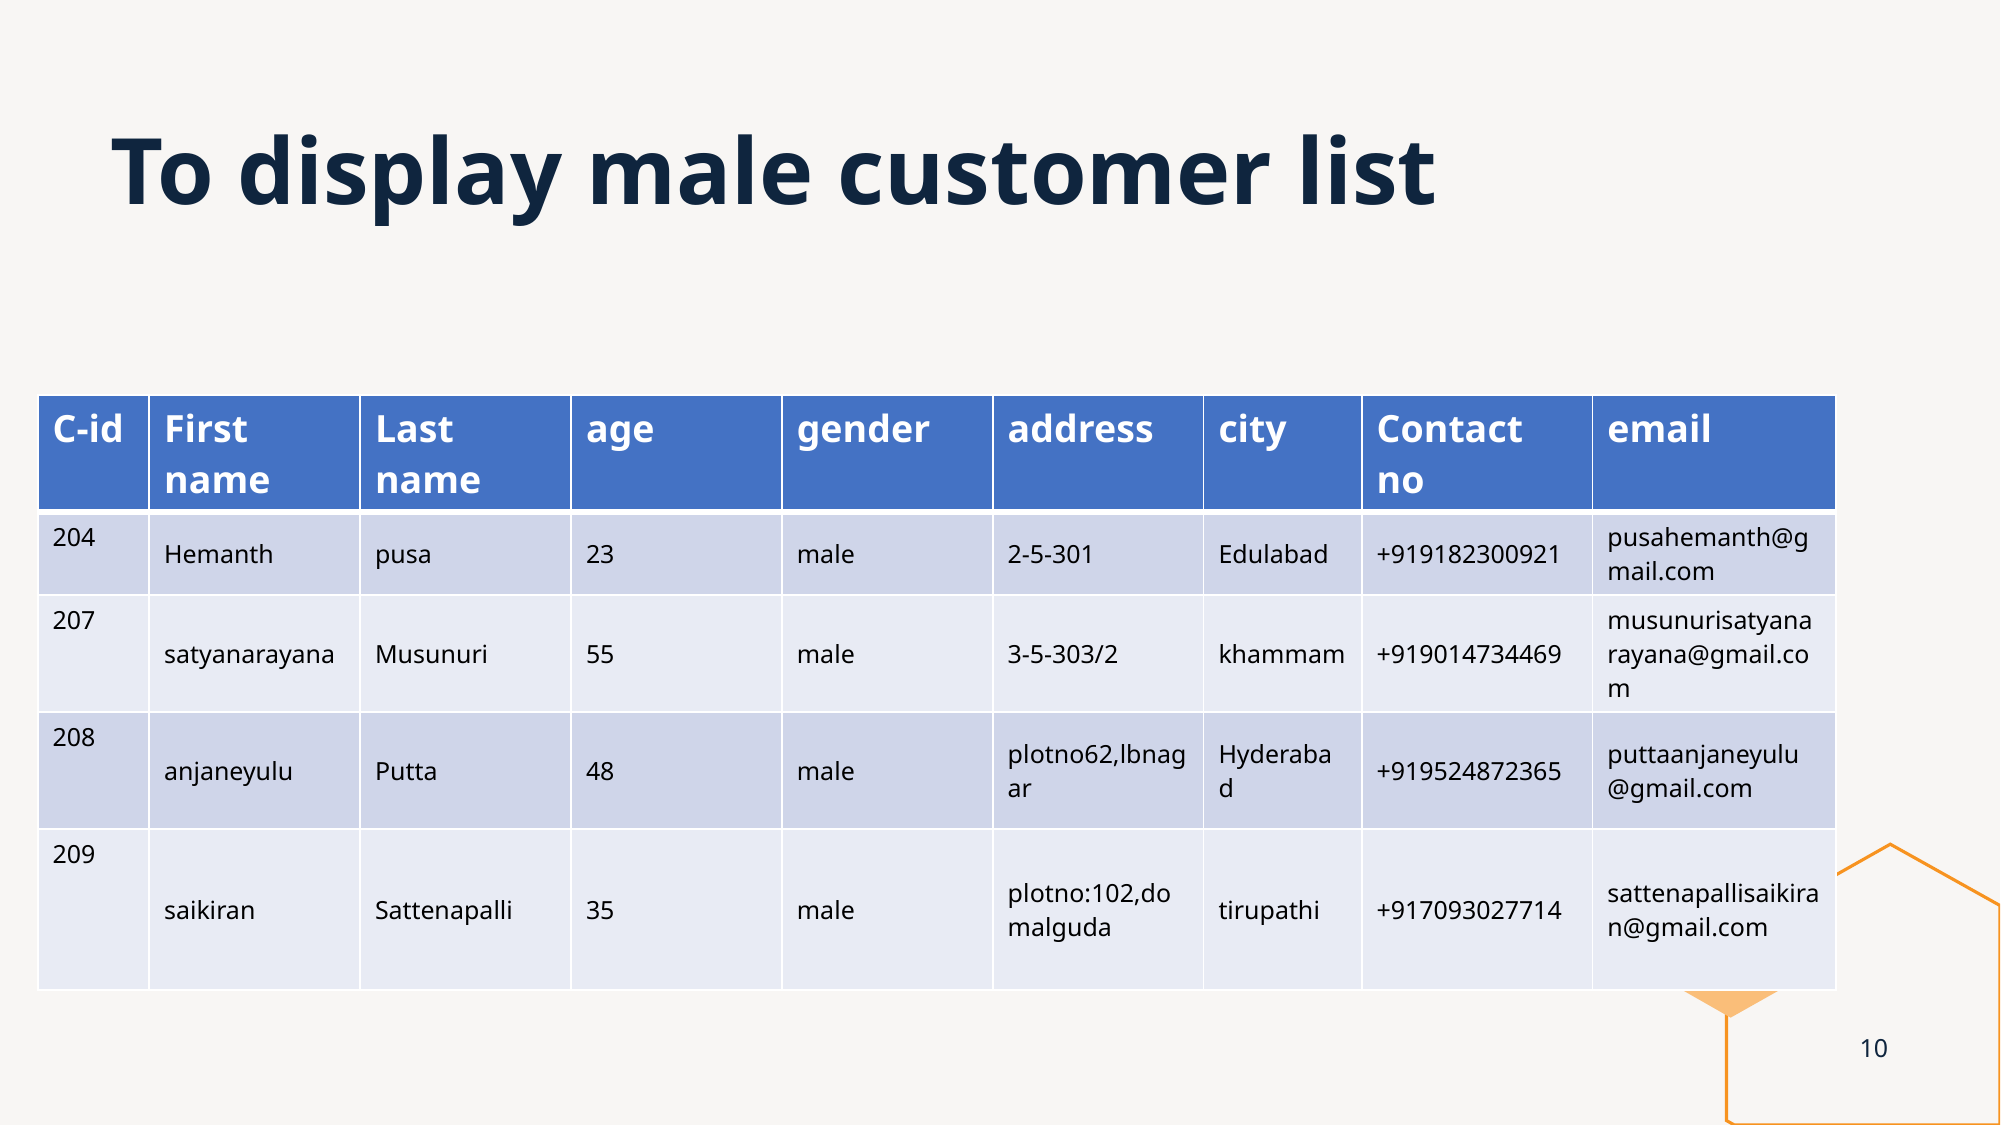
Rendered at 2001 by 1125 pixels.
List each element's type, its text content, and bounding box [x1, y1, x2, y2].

table_cell Edulabad [1204, 515, 1361, 594]
table_header Last name [361, 396, 570, 509]
table_cell plotno62,lbnagar [994, 713, 1203, 828]
table_cell male [783, 596, 992, 711]
table_cell male [783, 713, 992, 828]
table_header city [1204, 396, 1361, 509]
table_cell +919182300921 [1363, 515, 1592, 594]
table_cell Sattenapalli [361, 830, 570, 989]
table_header age [572, 396, 781, 509]
table_cell 35 [572, 830, 781, 989]
table_cell Hyderabad [1204, 713, 1361, 828]
table_cell 3-5-303/2 [994, 596, 1203, 711]
table_cell +919524872365 [1363, 713, 1592, 828]
table_cell pusahemanth@gmail.com [1593, 515, 1835, 594]
table_cell satyanarayana [150, 596, 359, 711]
table_cell Musunuri [361, 596, 570, 711]
table_header First name [150, 396, 359, 509]
table_cell saikiran [150, 830, 359, 989]
table_cell +917093027714 [1363, 830, 1592, 989]
table_cell 23 [572, 515, 781, 594]
table_cell 208 [39, 713, 148, 828]
table_header gender [783, 396, 992, 509]
table_cell Hemanth [150, 515, 359, 594]
table_header C-id [39, 396, 148, 509]
table_cell 204 [39, 515, 148, 594]
table_header email [1593, 396, 1835, 509]
table_header address [994, 396, 1203, 509]
slide_number 10 [1836, 1020, 1912, 1080]
table_cell 55 [572, 596, 781, 711]
table_cell Putta [361, 713, 570, 828]
table_cell plotno:102,domalguda [994, 830, 1203, 989]
title To display male customer list [95, 118, 1882, 352]
table_cell 48 [572, 713, 781, 828]
table_cell sattenapallisaikiran@gmail.com [1593, 830, 1835, 989]
table_cell puttaanjaneyulu@gmail.com [1593, 713, 1835, 828]
table_cell male [783, 515, 992, 594]
table_cell 209 [39, 830, 148, 989]
table_cell musunurisatyanarayana@gmail.com [1593, 596, 1835, 711]
table_cell khammam [1204, 596, 1361, 711]
table_cell 2-5-301 [994, 515, 1203, 594]
table_cell pusa [361, 515, 570, 594]
table_cell tirupathi [1204, 830, 1361, 989]
table_header Contact no [1363, 396, 1592, 509]
table_cell +919014734469 [1363, 596, 1592, 711]
table_cell 207 [39, 596, 148, 711]
table_cell male [783, 830, 992, 989]
table_cell anjaneyulu [150, 713, 359, 828]
